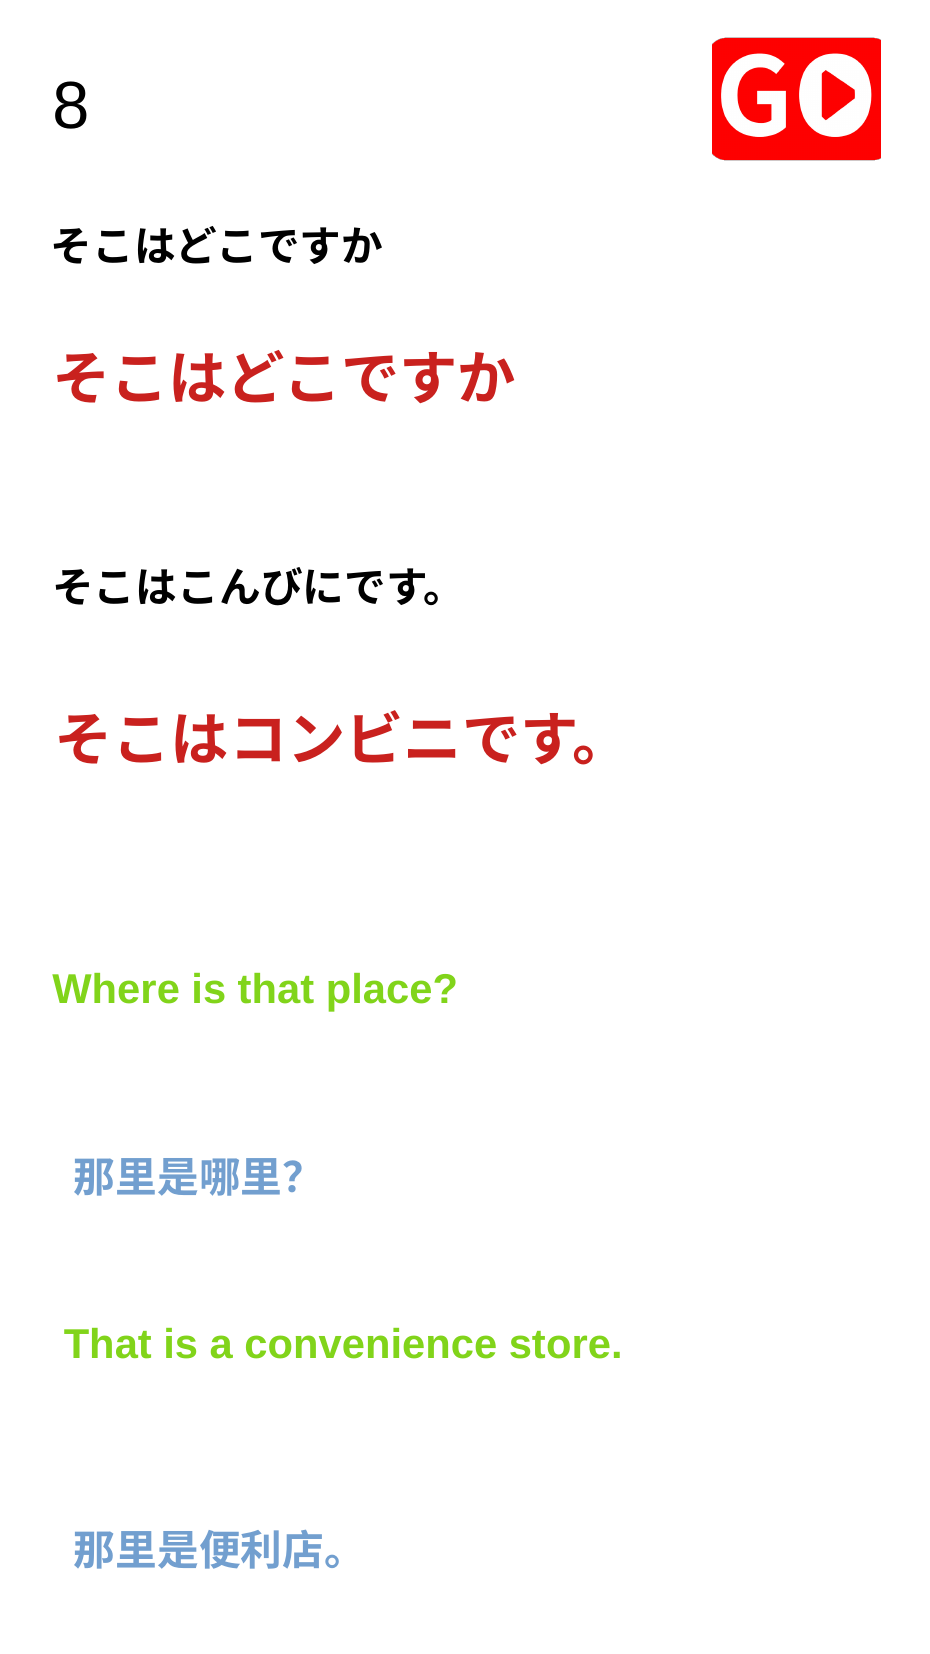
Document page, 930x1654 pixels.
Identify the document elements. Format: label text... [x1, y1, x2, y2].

text_box Where is that place? [37, 913, 898, 1061]
text_box そこはこんびにです。 [37, 512, 898, 660]
text_box そこはどこですか [37, 302, 898, 450]
text_box 那里是便利店。 [37, 1475, 898, 1623]
text_box That is a convenience store. [37, 1268, 898, 1416]
picture [712, 37, 882, 162]
text_box そこはコンビニです。 [39, 663, 900, 811]
text_box 那里是哪里？ [37, 1102, 898, 1250]
text_box 8 [37, 54, 450, 144]
text_box そこはどこですか [35, 171, 896, 319]
